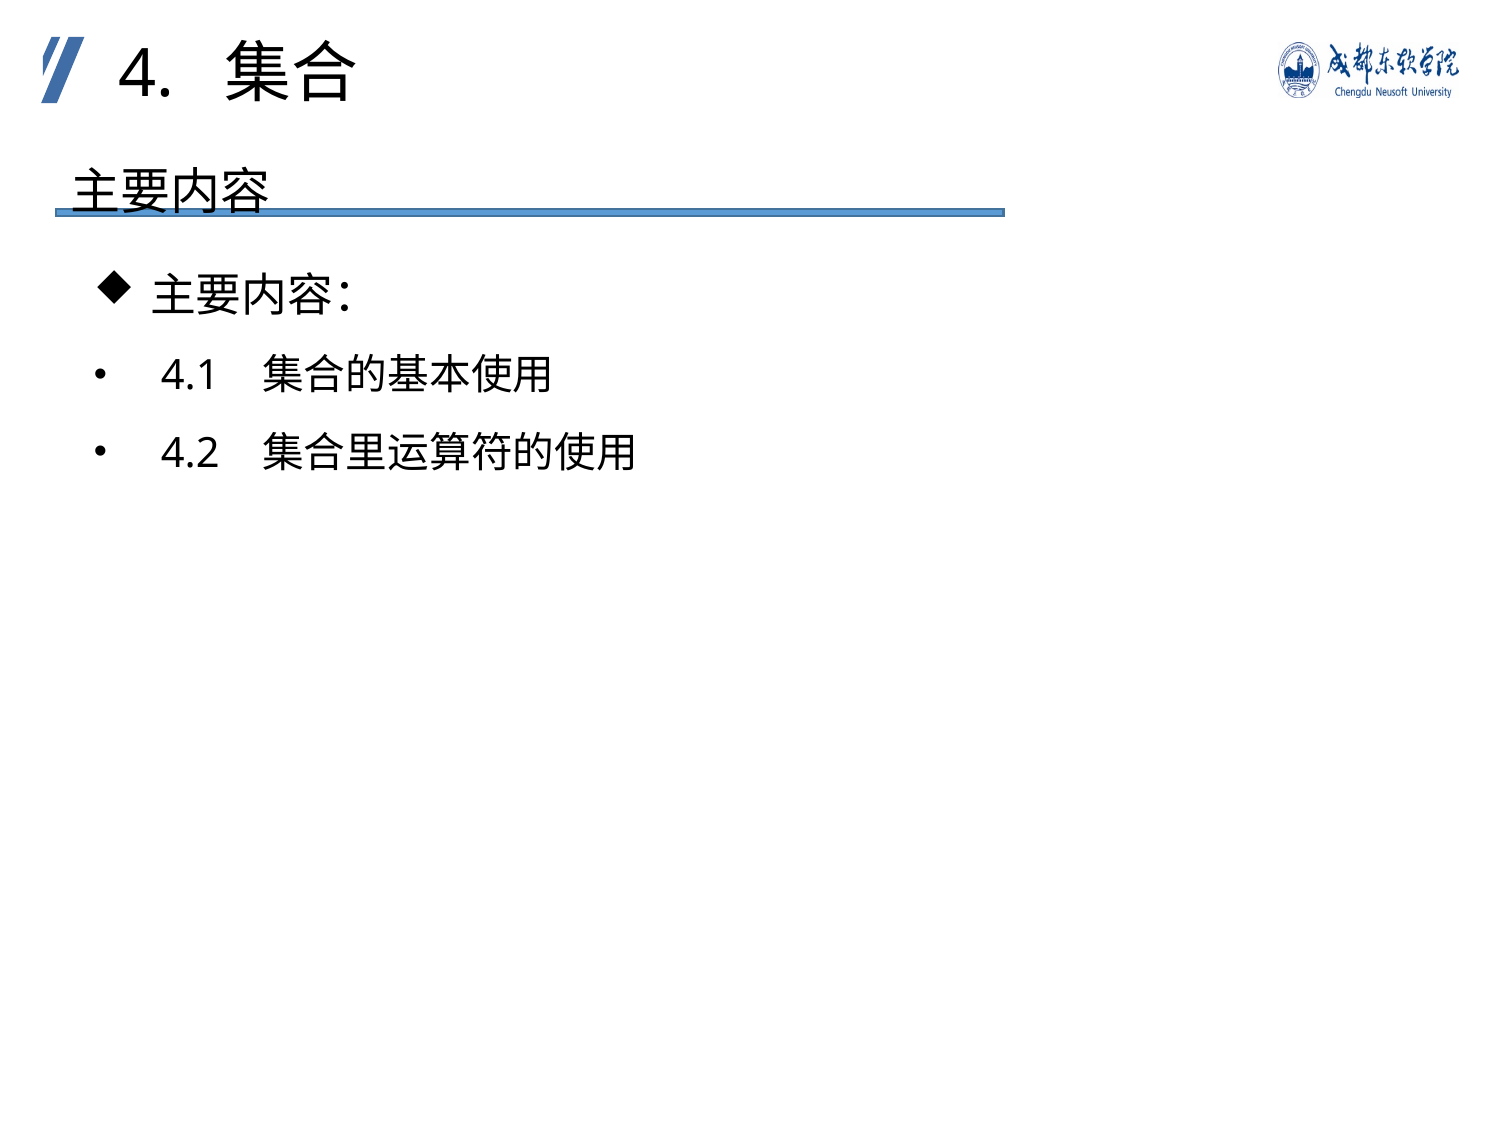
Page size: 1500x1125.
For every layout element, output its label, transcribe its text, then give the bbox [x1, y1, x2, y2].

text_box 主要内容： 4.1 集合的基本使用 4.2 集合里运算符的使用 [79, 230, 1370, 871]
text_box 4. 集合 [103, 30, 1228, 119]
text_box 主要内容 [55, 122, 873, 227]
text_box [873, 208, 1005, 217]
picture [1278, 42, 1459, 98]
